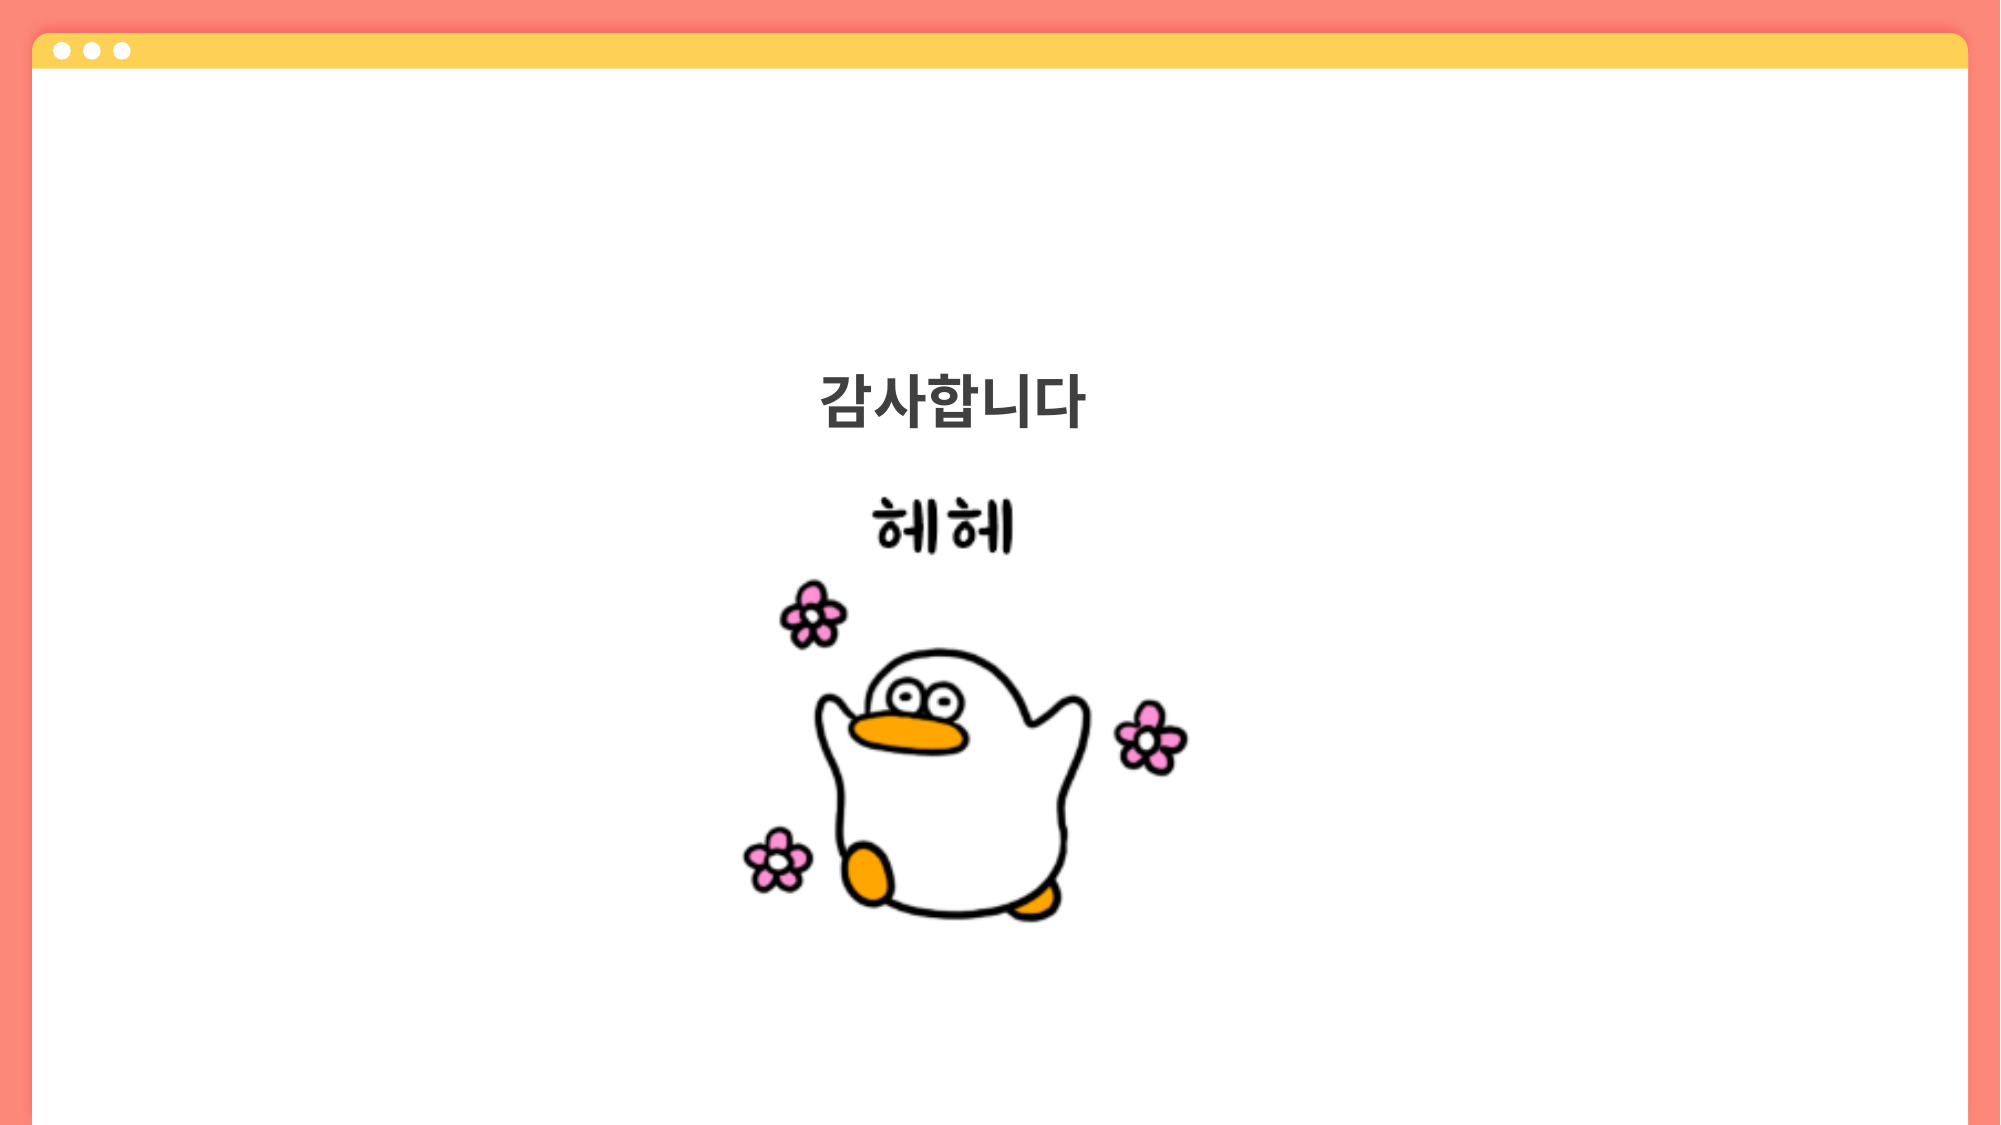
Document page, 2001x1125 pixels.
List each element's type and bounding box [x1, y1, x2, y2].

text_box [31, 32, 1968, 1125]
picture [674, 458, 1232, 989]
